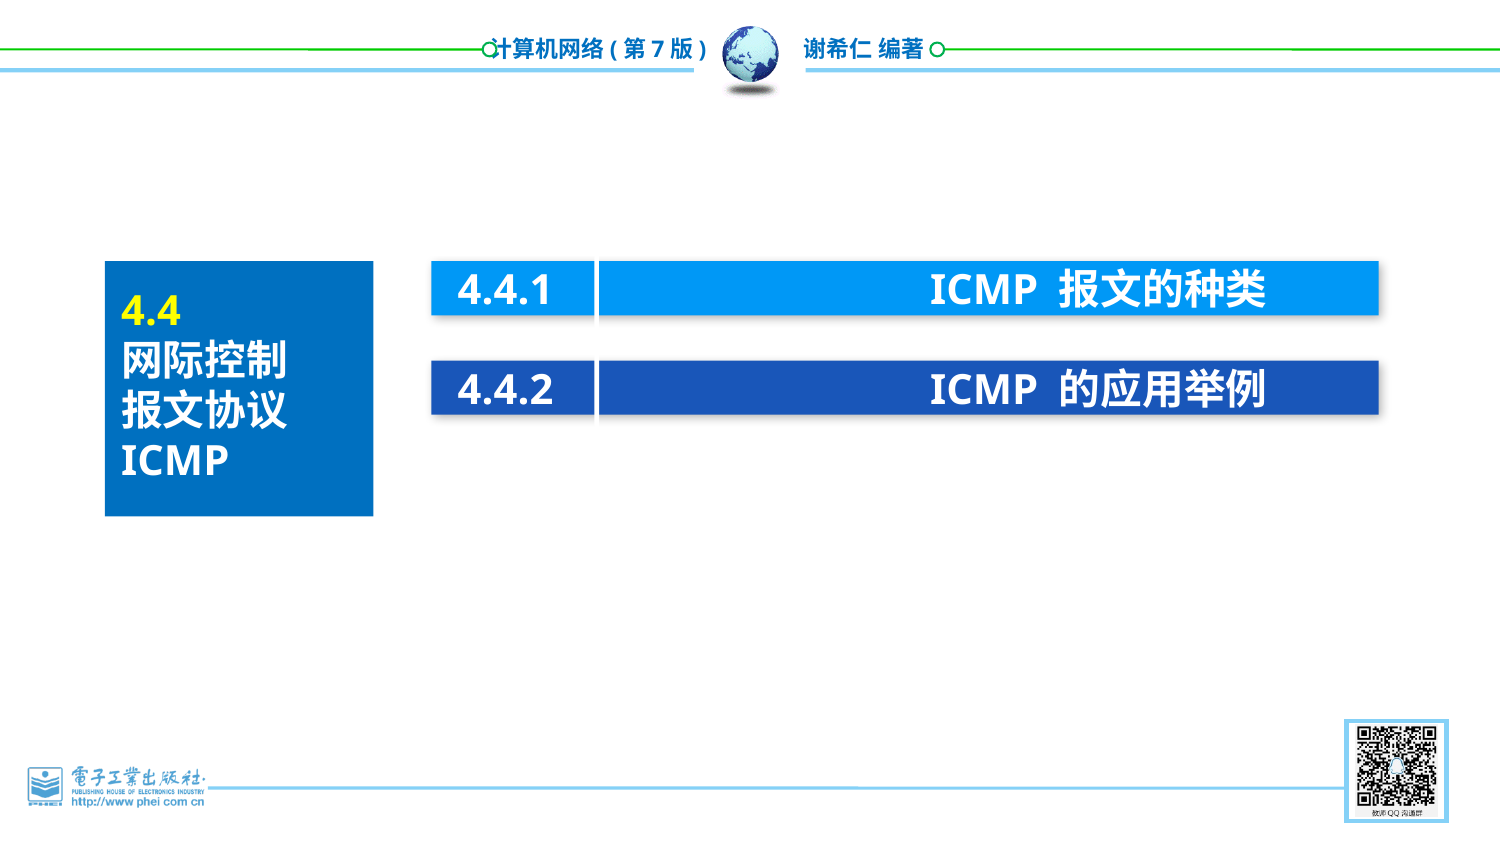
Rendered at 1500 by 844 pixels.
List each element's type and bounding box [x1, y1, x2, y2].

picture [720, 24, 780, 100]
text_box [431, 249, 1379, 438]
picture [1355, 724, 1438, 817]
picture [23, 764, 208, 809]
text_box [104, 261, 374, 517]
